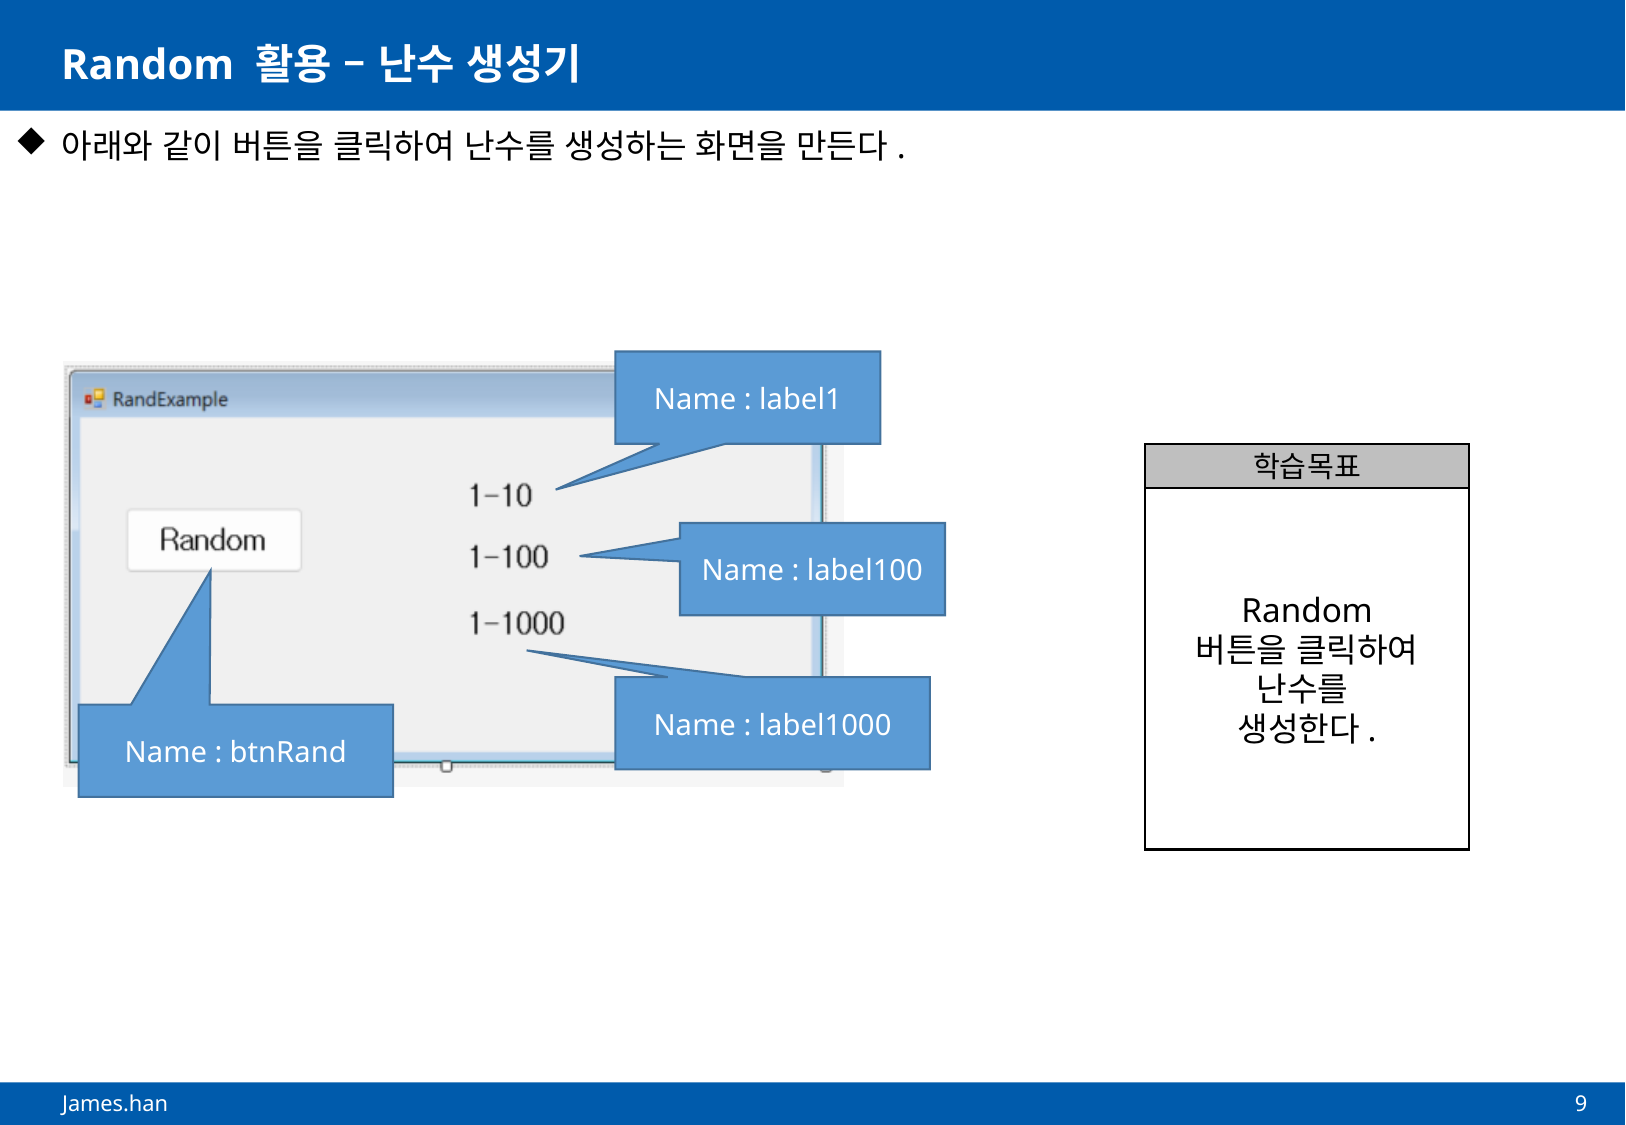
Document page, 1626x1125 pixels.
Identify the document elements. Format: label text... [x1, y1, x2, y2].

picture [63, 361, 844, 787]
text_box 학습목표 [1144, 443, 1470, 487]
text_box Name : label1000 [844, 676, 931, 771]
text_box Random 버튼을 클릭하여 난수를 생성한다. [1144, 487, 1470, 851]
text_box 아래와 같이 버튼을 클릭하여 난수를 생성하는 화면을 만든다. [0, 117, 1625, 1086]
title Random 활용 – 난수 생성기 [46, 37, 1581, 95]
text_box Name : label100 [844, 521, 947, 617]
slide_number 9 [1375, 1086, 1603, 1123]
text_box Name : label1 [614, 350, 882, 445]
text_box Name : btnRand [77, 787, 395, 798]
